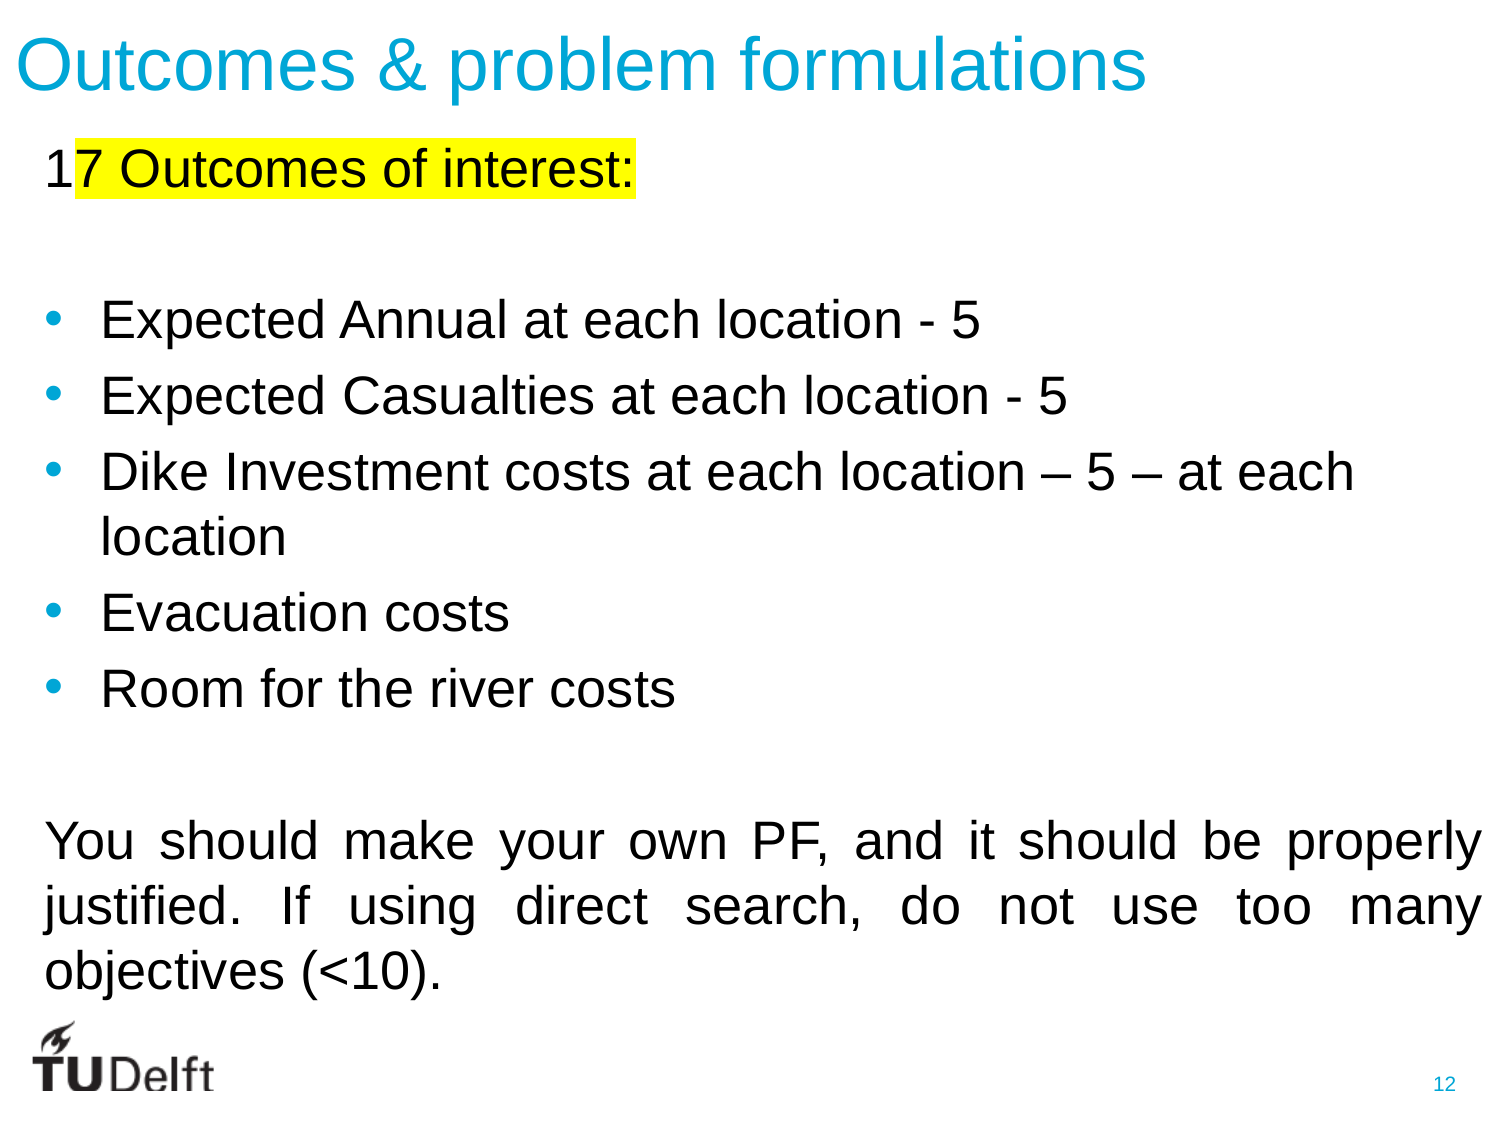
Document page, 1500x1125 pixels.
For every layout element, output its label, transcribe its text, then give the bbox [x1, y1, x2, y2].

text_box Outcomes & problem formulations [0, 0, 1350, 155]
list 17 Outcomes of interest: Expected Annual at each location - 5 Expected Casualties at each location - 5 Dike Investment costs at each location – 5 – at each location Evacuation costs Room for the river costs You should make your own PF, and it should be properly justified. If using direct search, do not use too many objectives (<10). [29, 125, 1500, 1094]
